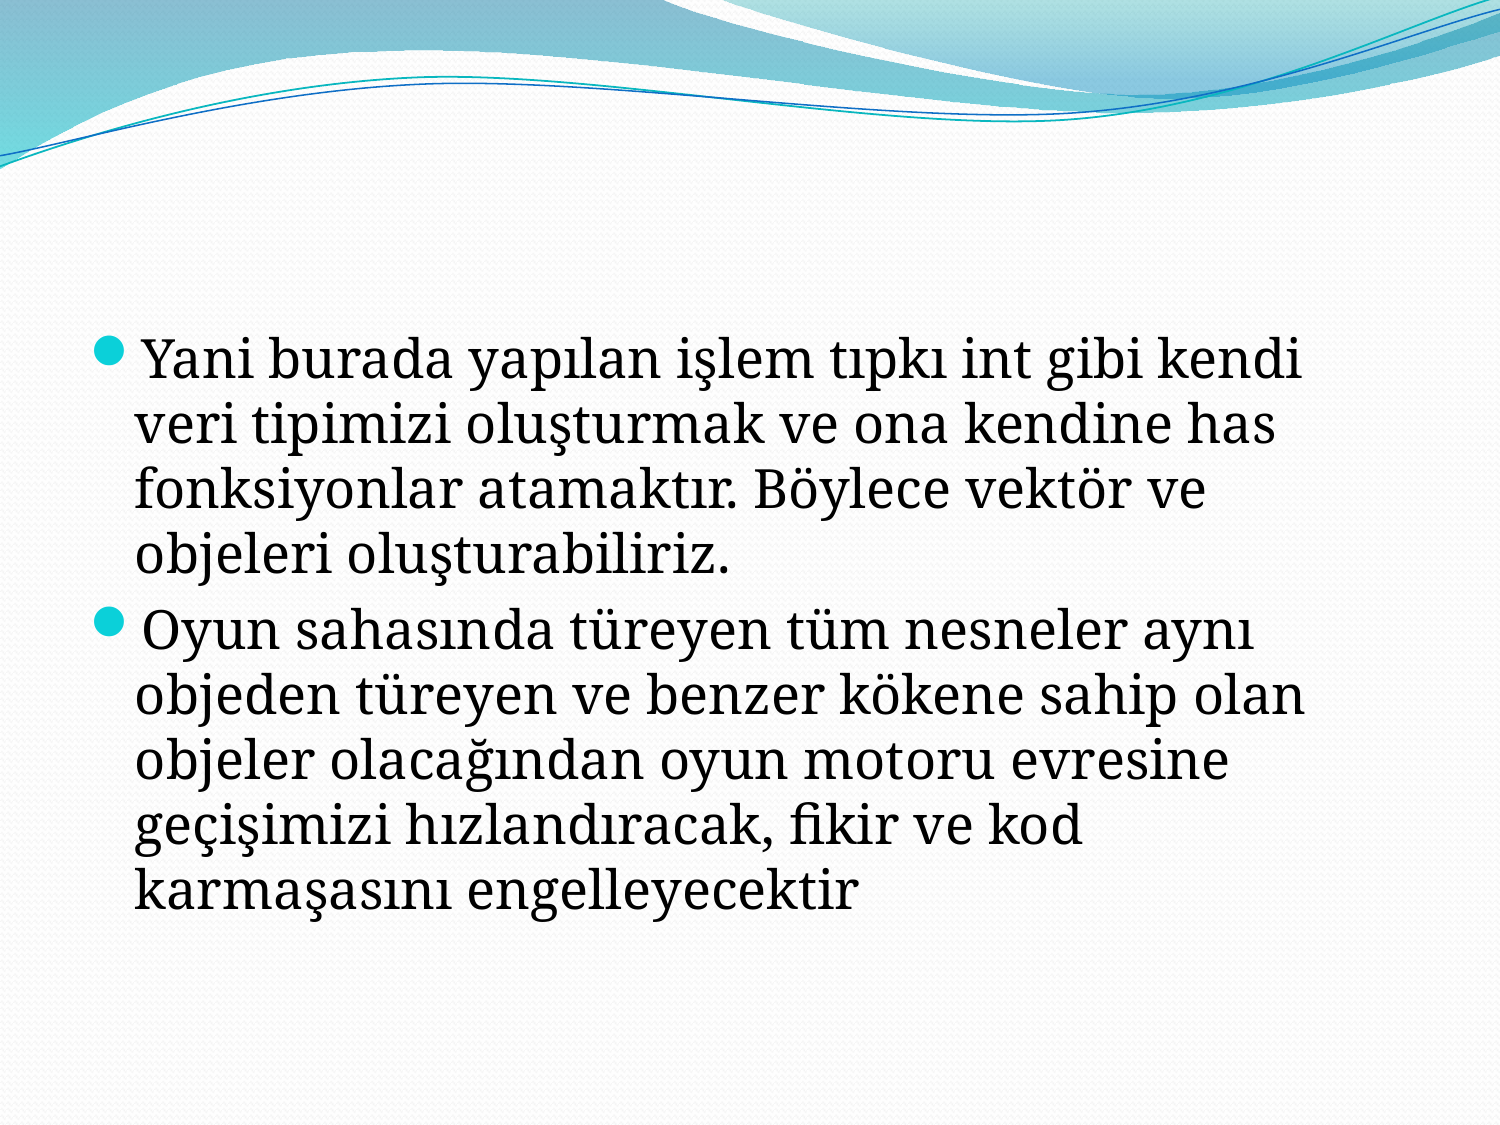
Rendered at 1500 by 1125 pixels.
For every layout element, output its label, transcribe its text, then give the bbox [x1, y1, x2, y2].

list Yani burada yapılan işlem tıpkı int gibi kendi veri tipimizi oluşturmak ve ona kendine has fonksiyonlar atamaktır. Böylece vektör ve objeleri oluşturabiliriz. Oyun sahasında türeyen tüm nesneler aynı objeden türeyen ve benzer kökene sahip olan objeler olacağından oyun motoru evresine geçişimizi hızlandıracak, fikir ve kod karmaşasını engelleyecektir [75, 317, 1425, 1038]
